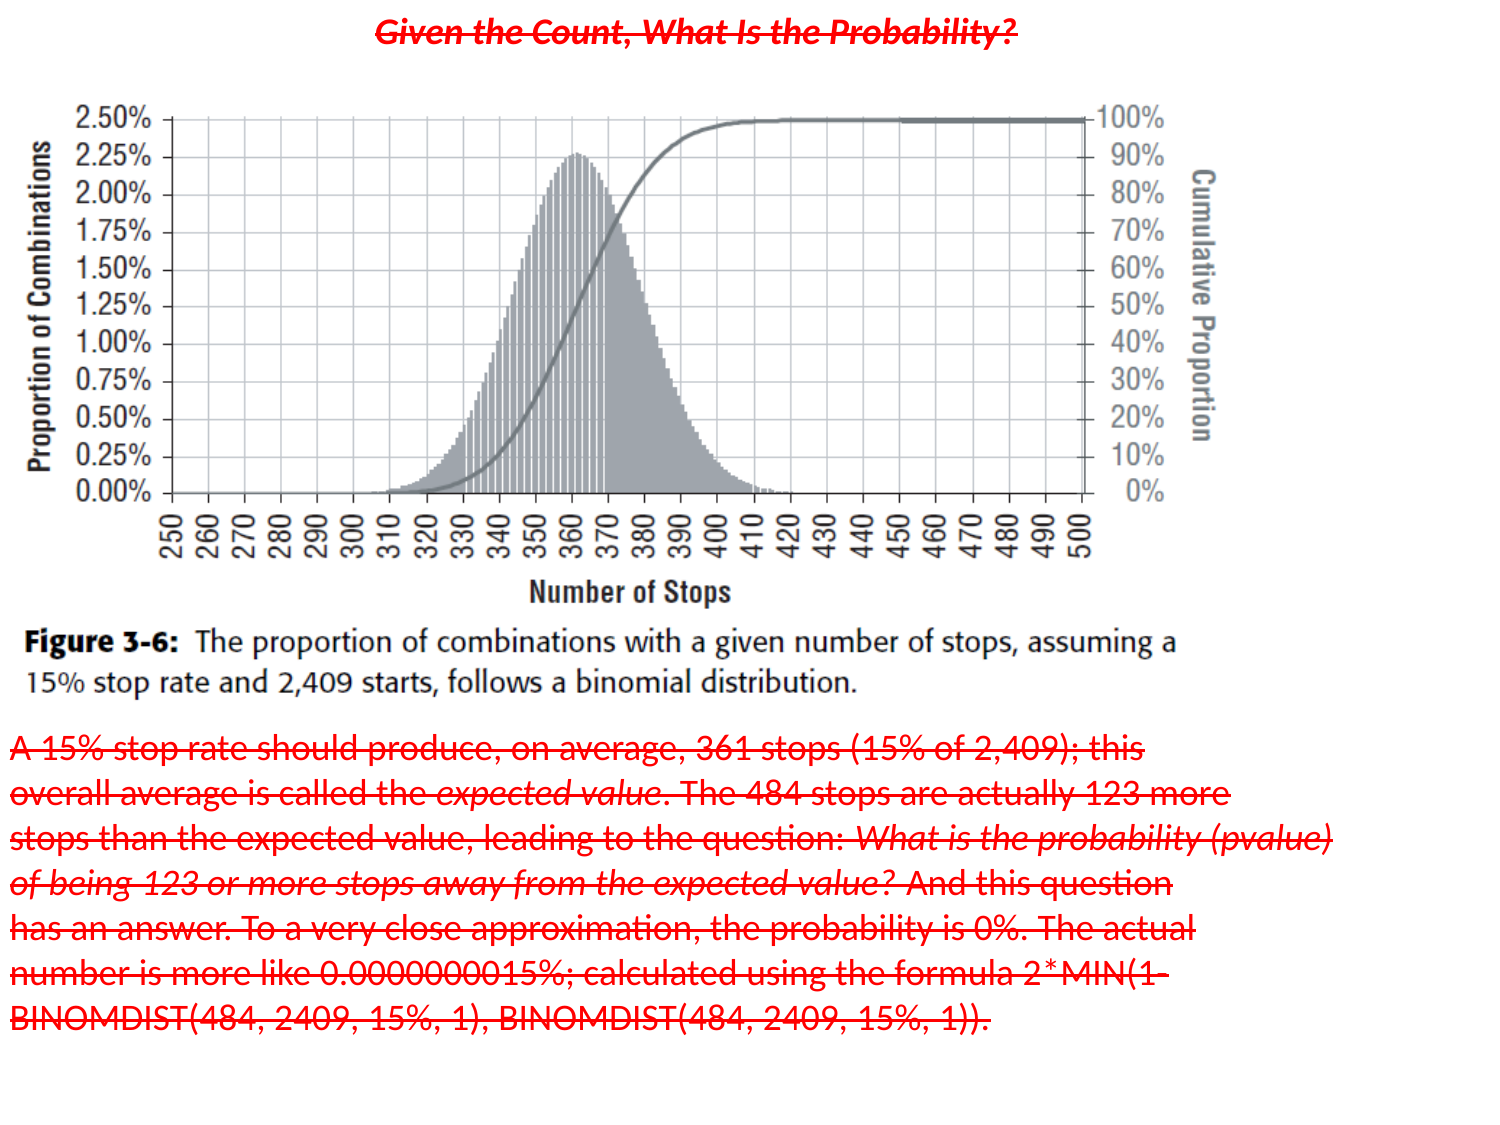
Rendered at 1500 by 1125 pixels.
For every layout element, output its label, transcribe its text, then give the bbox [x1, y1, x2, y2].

text_box A 15% stop rate should produce, on average, 361 stops (15% of 2,409); this overall average is called the expected value. The 484 stops are actually 123 more stops than the expected value, leading to the question: What is the probability (pvalue) of being 123 or more stops away from the expected value? And this question has an answer. To a very close approximation, the probability is 0%. The actual number is more like 0.0000000015%; calculated using the formula 2*MIN(1- BINOMDIST(484, 2409, 15%, 1), BINOMDIST(484, 2409, 15%, 1)). [0, 715, 1490, 1046]
text_box Given the Count, What Is the Probability? [360, 0, 1164, 58]
picture [0, 60, 1235, 746]
